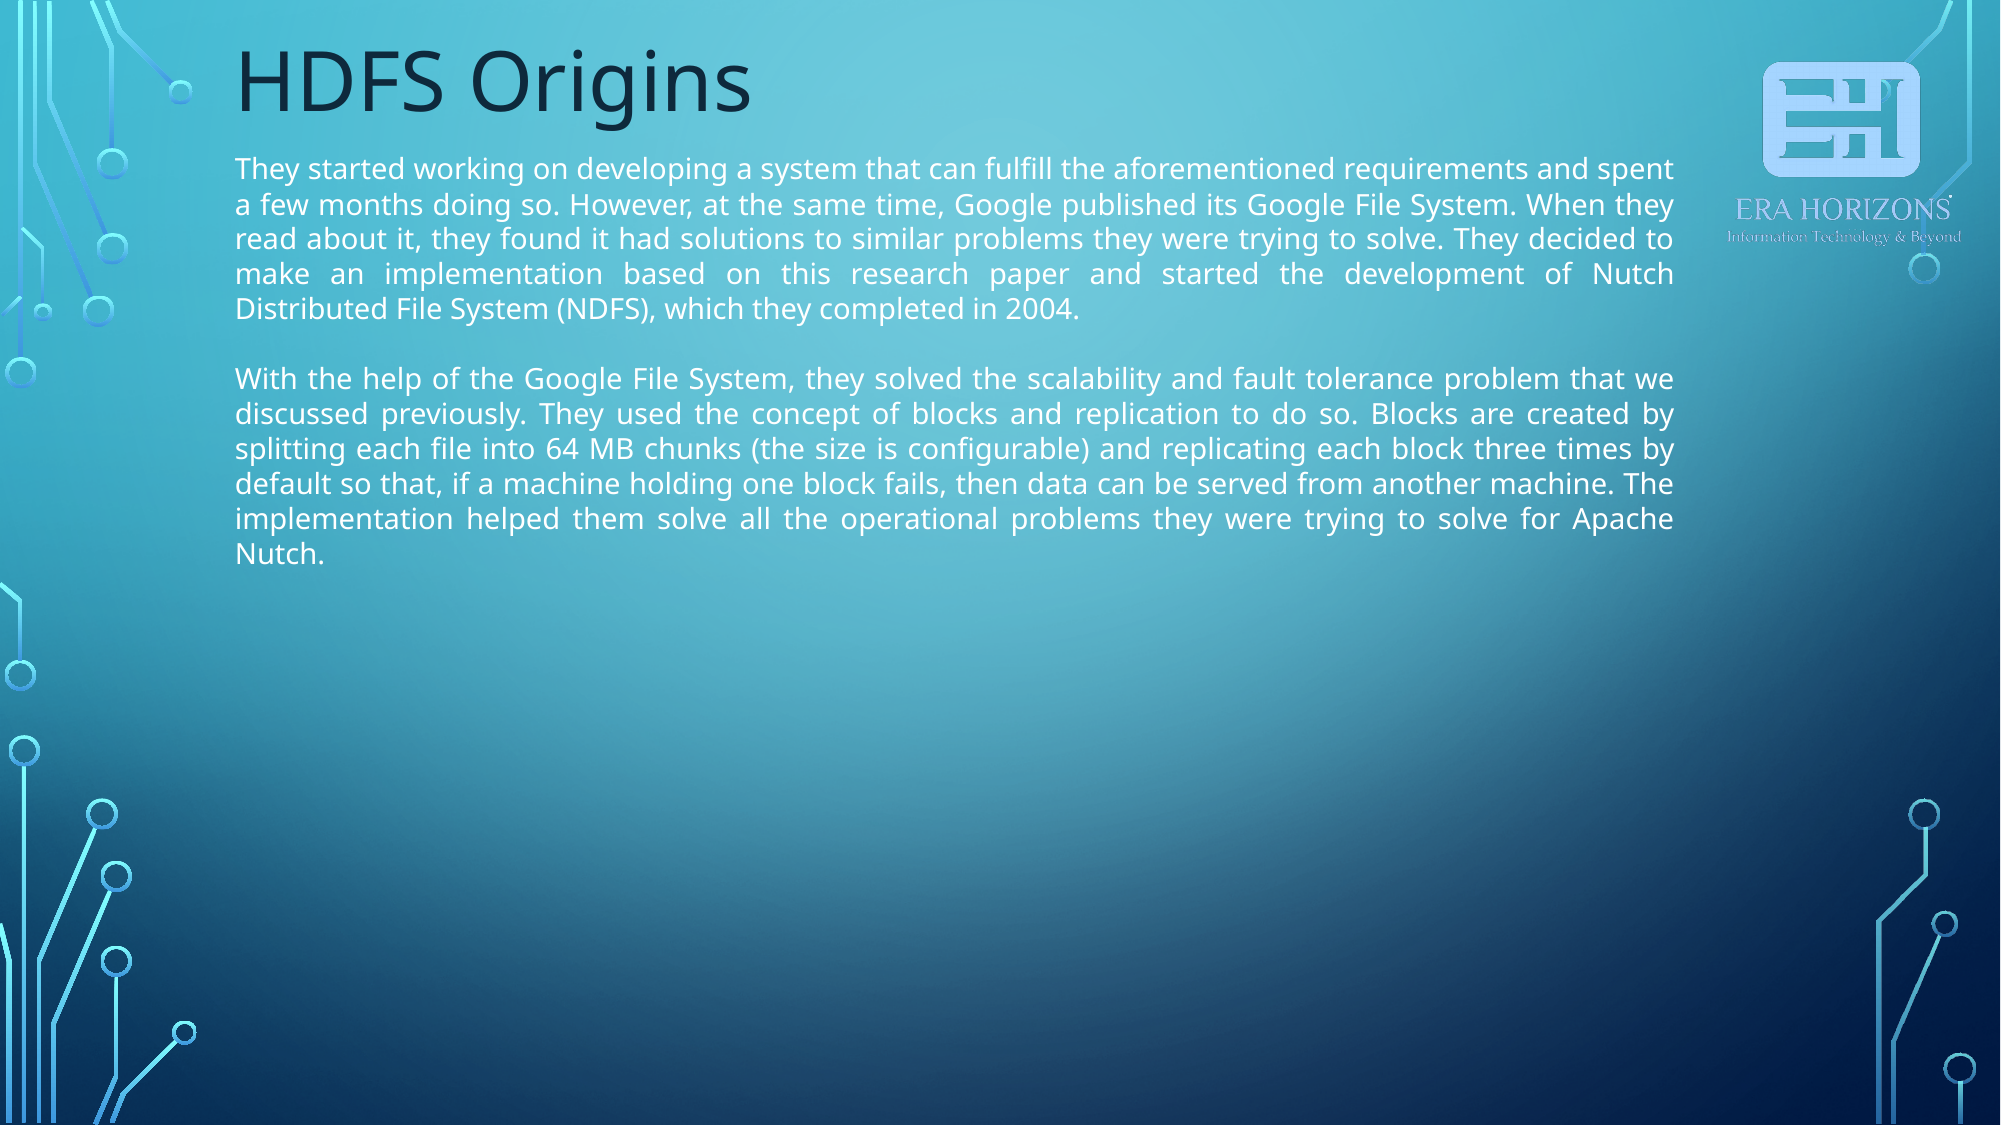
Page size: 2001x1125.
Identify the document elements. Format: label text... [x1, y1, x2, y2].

text_box HDFS Origins [220, 37, 1569, 144]
text_box They started working on developing a system that can fulfill the aforementioned requirements and spent a few months doing so. However, at the same time, Google published its Google File System. When they read about it, they found it had solutions to similar problems they were trying to solve. They decided to make an implementation based on this research paper and started the development of Nutch Distributed File System (NDFS), which they completed in 2004. With the help of the Google File System, they solved the scalability and fault tolerance problem that we discussed previously. They used the concept of blocks and replication to do so. Blocks are created by splitting each file into 64 MB chunks (the size is configurable) and replicating each block three times by default so that, if a machine holding one block fails, then data can be served from another machine. The implementation helped them solve all the operational problems they were trying to solve for Apache Nutch. [220, 143, 1691, 578]
picture [1676, 1, 1997, 302]
